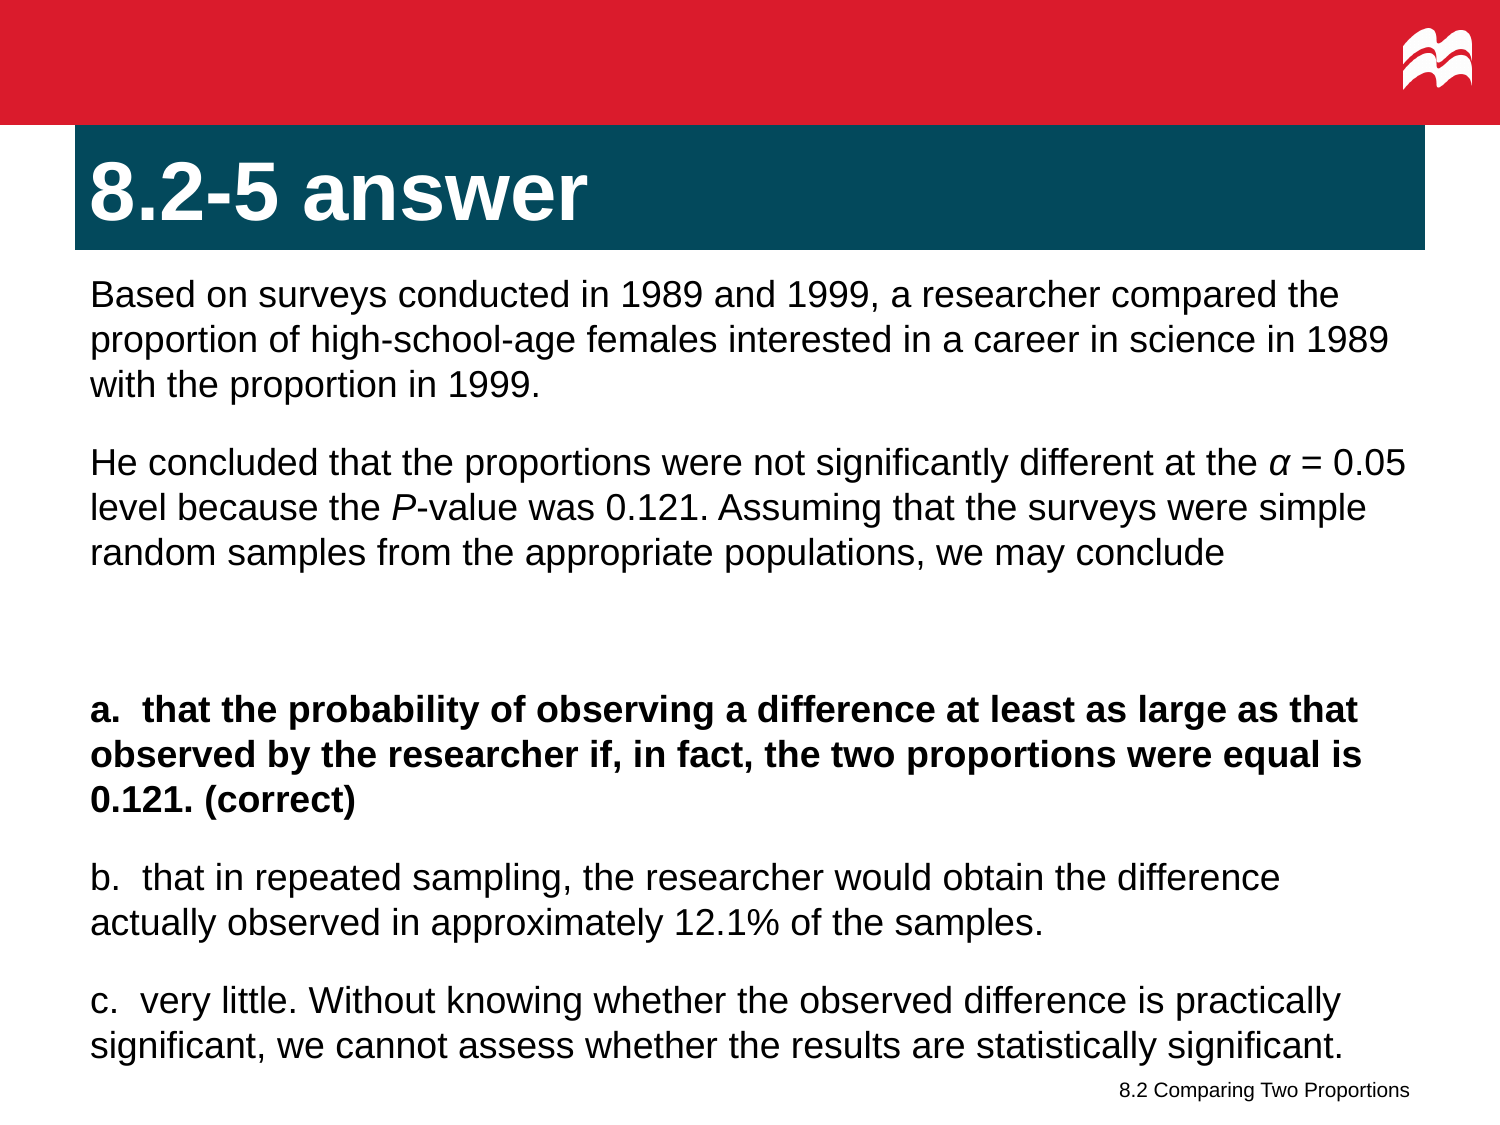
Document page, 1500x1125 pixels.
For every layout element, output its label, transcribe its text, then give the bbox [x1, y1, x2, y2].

picture [1403, 28, 1472, 90]
title 8.2-5 answer [75, 125, 1425, 250]
list Based on surveys conducted in 1989 and 1999, a researcher compared the proportion of high-school-age females interested in a career in science in 1989 with the proportion in 1999. He concluded that the proportions were not significantly different at the α = 0.05 level because the P-value was 0.121. Assuming that the surveys were simple random samples from the appropriate populations, we may conclude a. that the probability of observing a difference at least as large as that observed by the researcher if, in fact, the two proportions were equal is 0.121. (correct) b. that in repeated sampling, the researcher would obtain the difference actually observed in approximately 12.1% of the samples. c. very little. Without knowing whether the observed difference is practically significant, we cannot assess whether the results are statistically significant. [75, 262, 1425, 1100]
footer 8.2 Comparing Two Proportions [1039, 1074, 1425, 1110]
